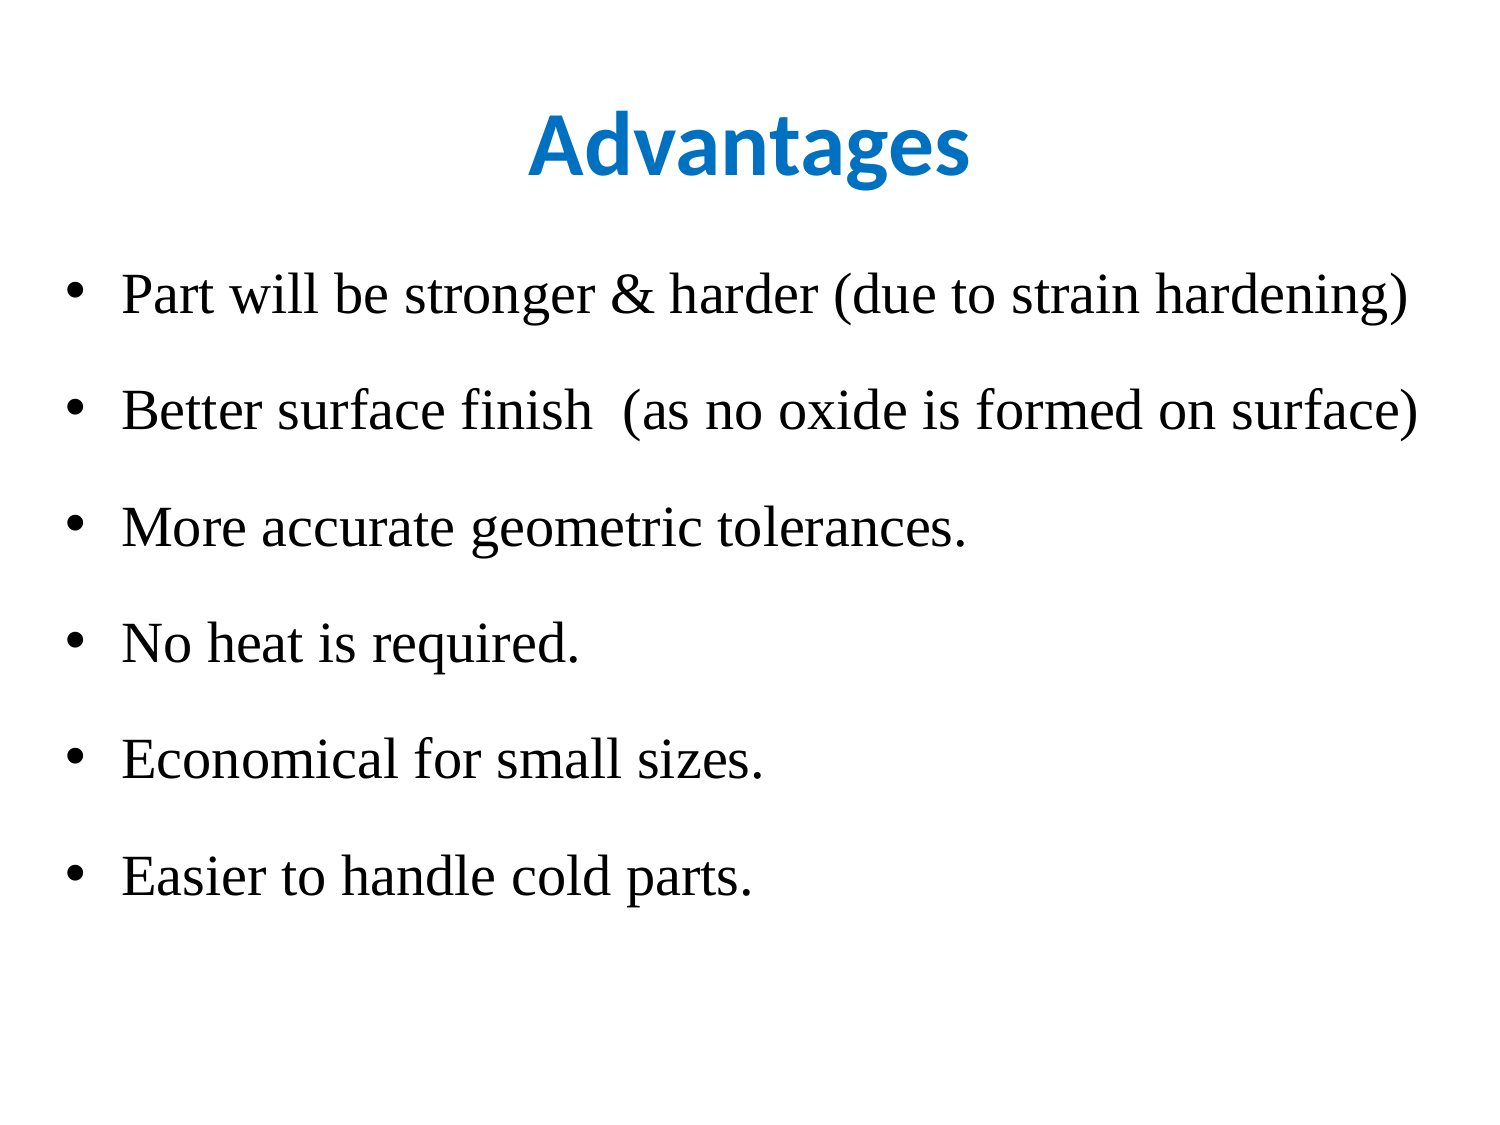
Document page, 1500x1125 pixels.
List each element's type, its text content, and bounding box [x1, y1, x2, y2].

title Advantages [75, 45, 1425, 233]
list Part will be stronger & harder (due to strain hardening) Better surface finish (as no oxide is formed on surface) More accurate geometric tolerances. No heat is required. Economical for small sizes. Easier to handle cold parts. [50, 212, 1463, 1005]
